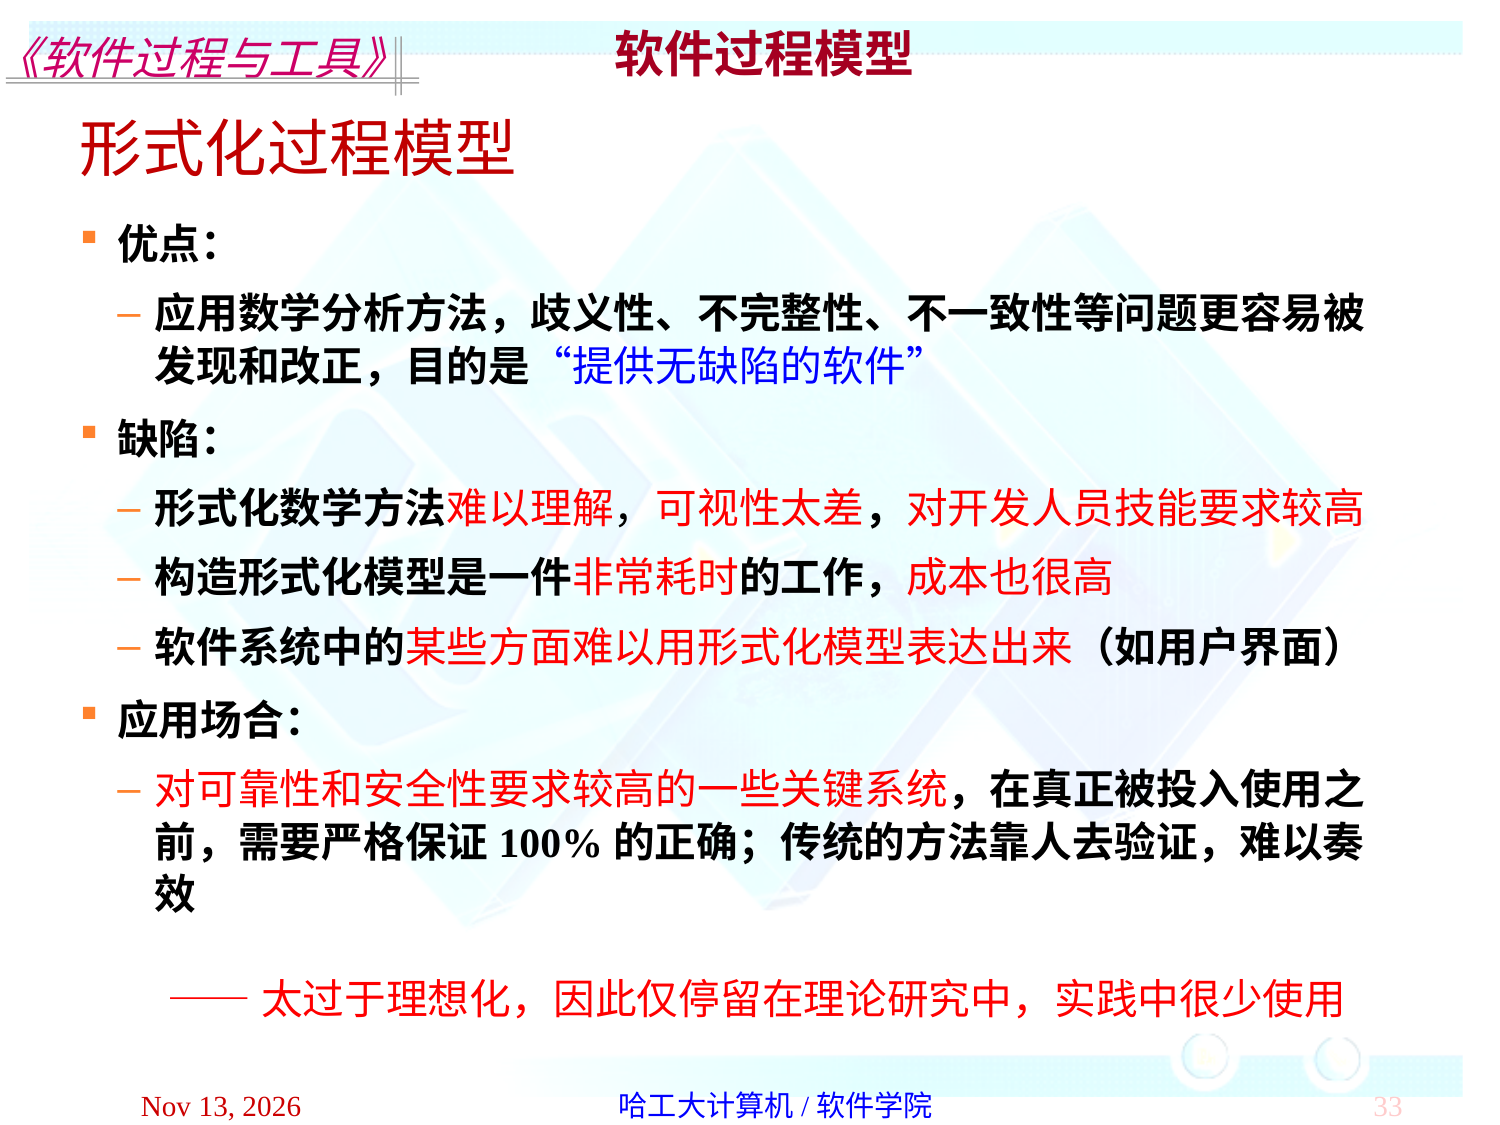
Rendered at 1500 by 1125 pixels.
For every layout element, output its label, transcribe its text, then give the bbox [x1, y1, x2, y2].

text_box 优点： 应用数学分析方法，歧义性、不完整性、不一致性等问题更容易被发现和改正，目的是“提供无缺陷的软件” 缺陷： 形式化数学方法难以理解，可视性太差，对开发人员技能要求较高 构造形式化模型是一件非常耗时的工作，成本也很高 软件系统中的某些方面难以用形式化模型表达出来（如用户界面） 应用场合： 对可靠性和安全性要求较高的一些关键系统，在真正被投入使用之前，需要严格保证100%的正确；传统的方法靠人去验证，难以奏效 ——太过于理想化，因此仅停留在理论研究中，实践中很少使用 [64, 208, 1412, 1047]
text_box 软件过程模型 [389, 15, 1140, 90]
text_box 形式化过程模型 [64, 101, 1415, 209]
